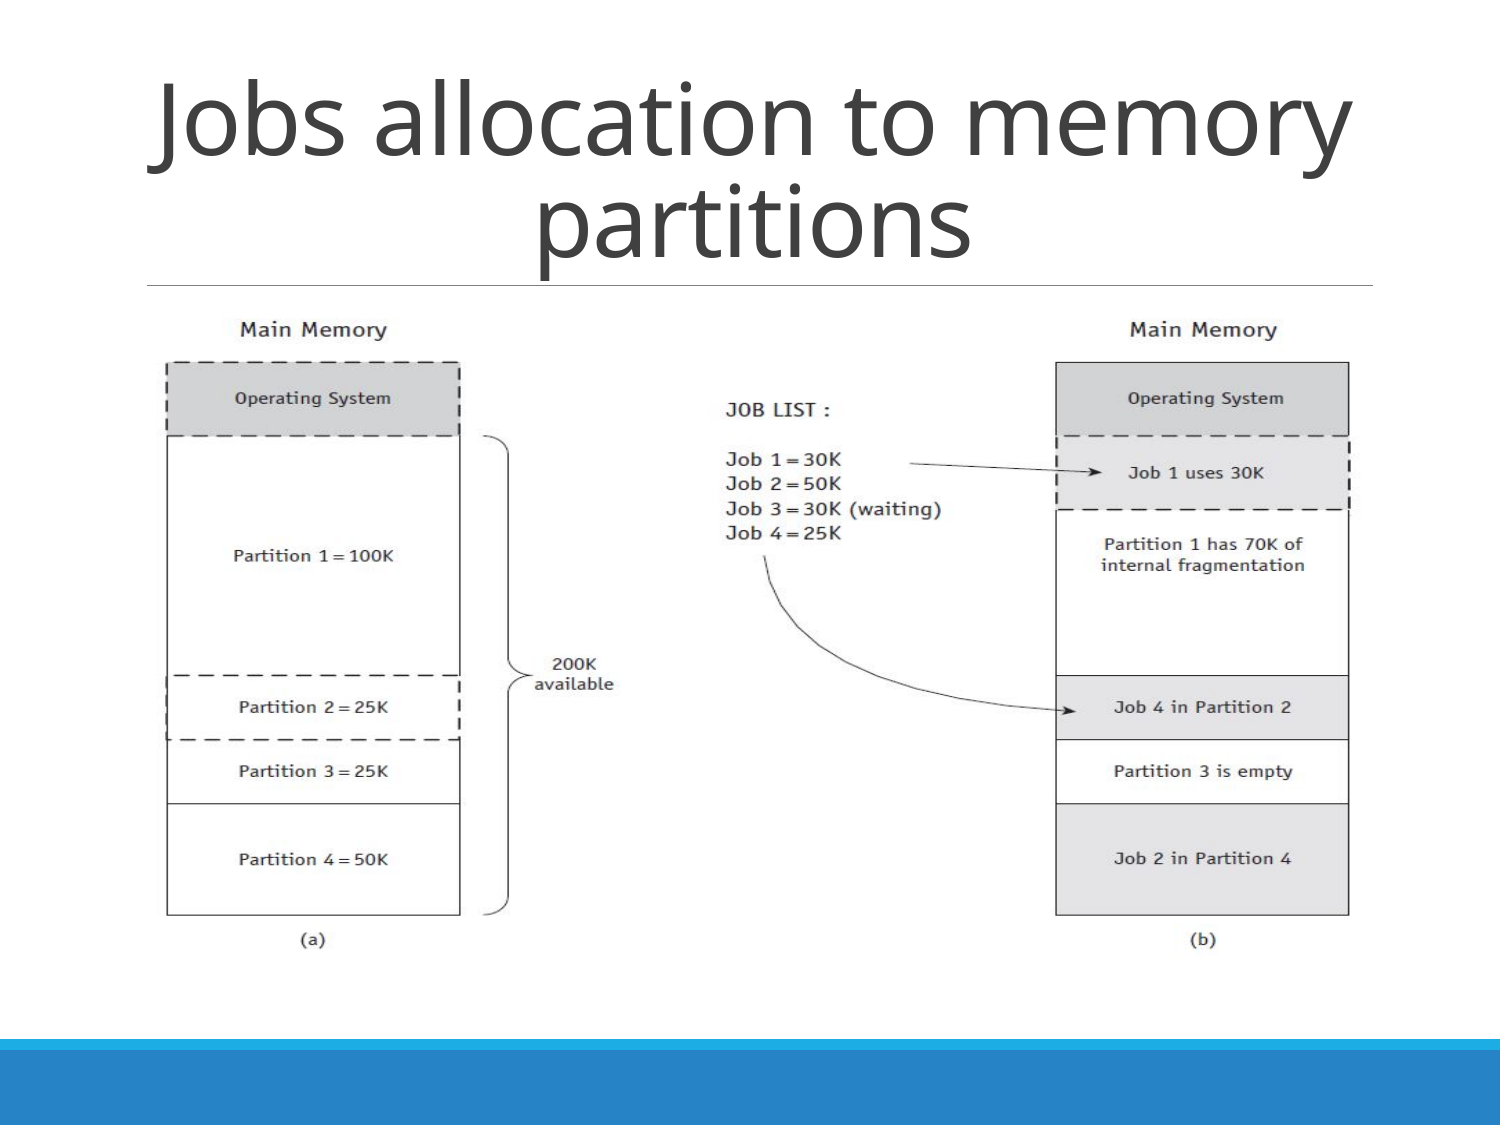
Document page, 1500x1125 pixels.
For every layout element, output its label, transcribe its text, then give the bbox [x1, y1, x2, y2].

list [134, 302, 1373, 964]
title Jobs allocation to memory partitions [135, 47, 1373, 285]
